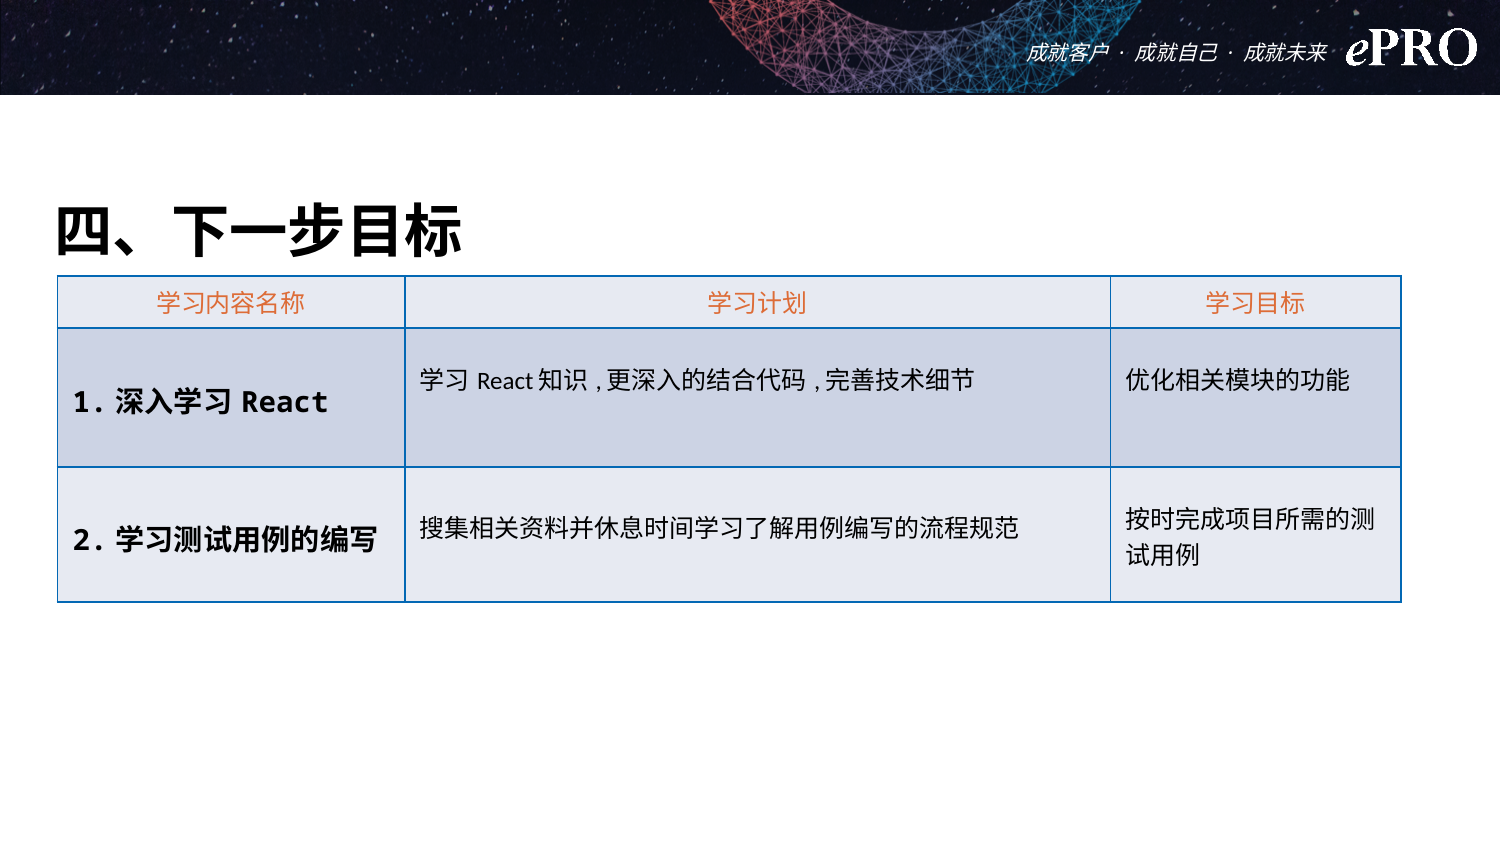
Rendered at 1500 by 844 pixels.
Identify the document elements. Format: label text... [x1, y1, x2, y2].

table_header 学习计划 [406, 277, 1110, 327]
table_cell 按时完成项目所需的测试用例 [1111, 468, 1400, 601]
table_cell 学习React知识,更深入的结合代码,完善技术细节 [406, 329, 1110, 466]
table_cell 2.学习测试用例的编写 [58, 468, 404, 601]
table_cell 优化相关模块的功能 [1111, 329, 1400, 466]
text_box 四、下一步目标 [39, 151, 1419, 820]
table_header 学习内容名称 [58, 277, 404, 327]
table_cell 搜集相关资料并休息时间学习了解用例编写的流程规范 [406, 468, 1110, 601]
picture [0, 0, 1500, 95]
table_cell 1.深入学习React [58, 329, 404, 466]
table_header 学习目标 [1111, 277, 1400, 327]
